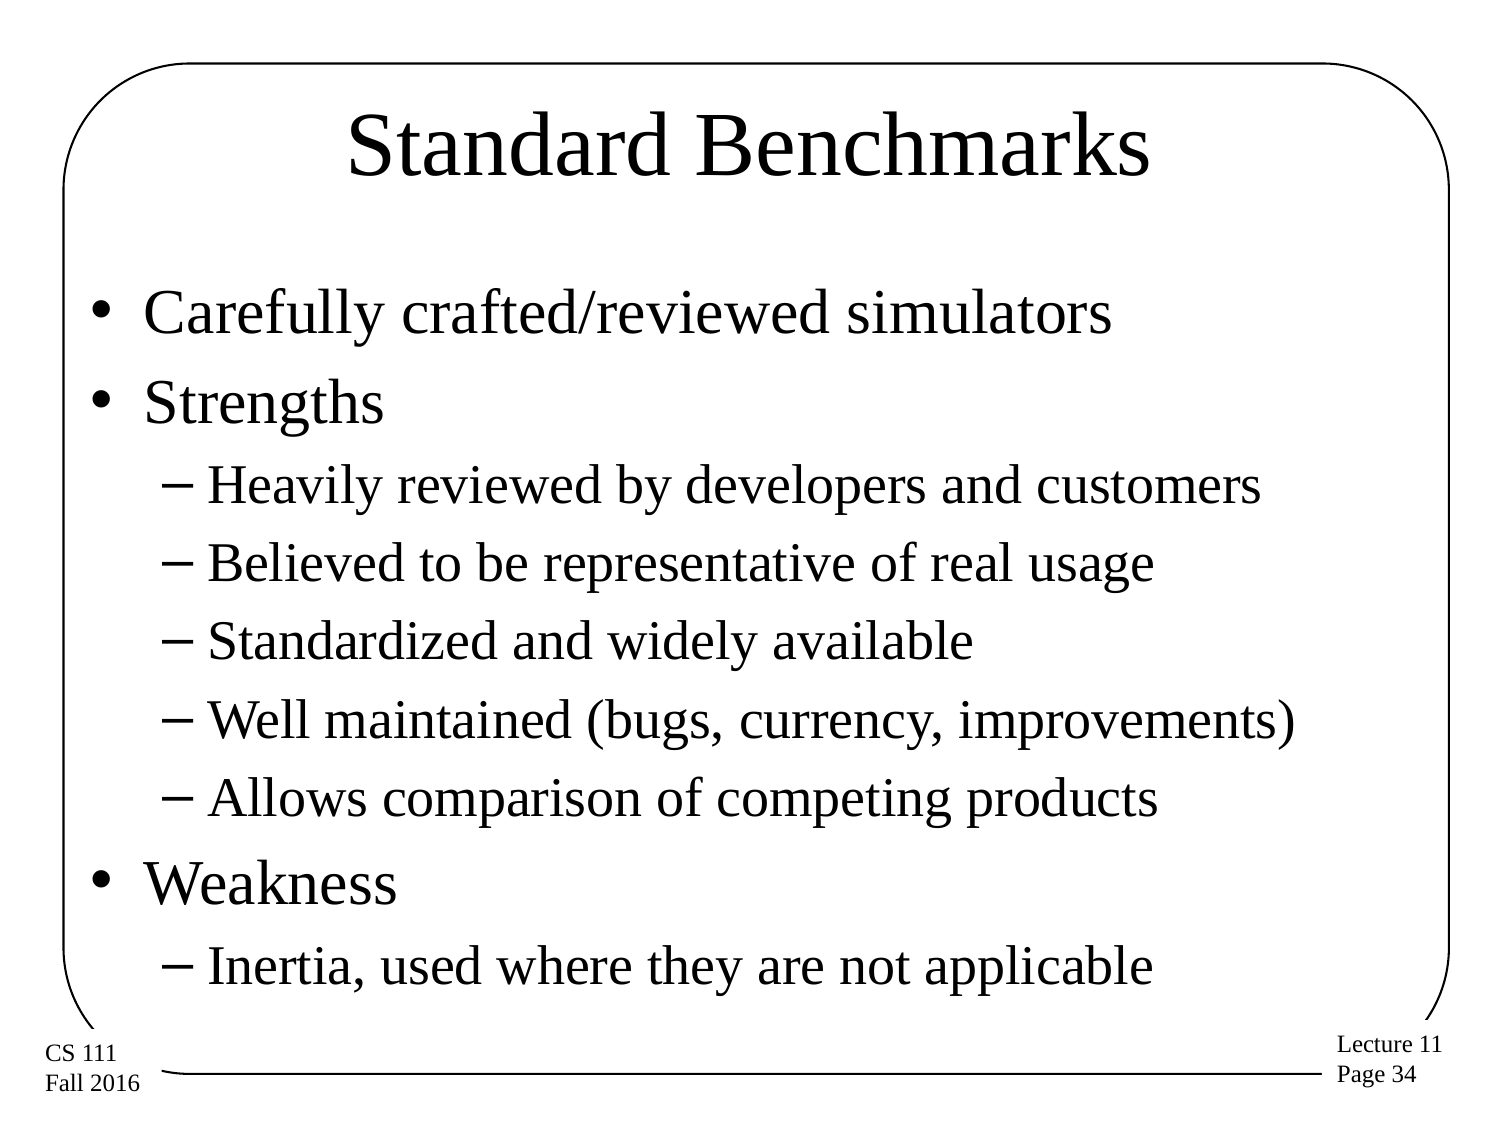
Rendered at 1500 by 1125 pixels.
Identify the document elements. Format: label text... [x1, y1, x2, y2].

list Carefully crafted/reviewed simulators Strengths Heavily reviewed by developers and customers Believed to be representative of real usage Standardized and widely available Well maintained (bugs, currency, improvements) Allows comparison of competing products Weakness Inertia, used where they are not applicable [74, 262, 1426, 1006]
title Standard Benchmarks [74, 44, 1426, 233]
